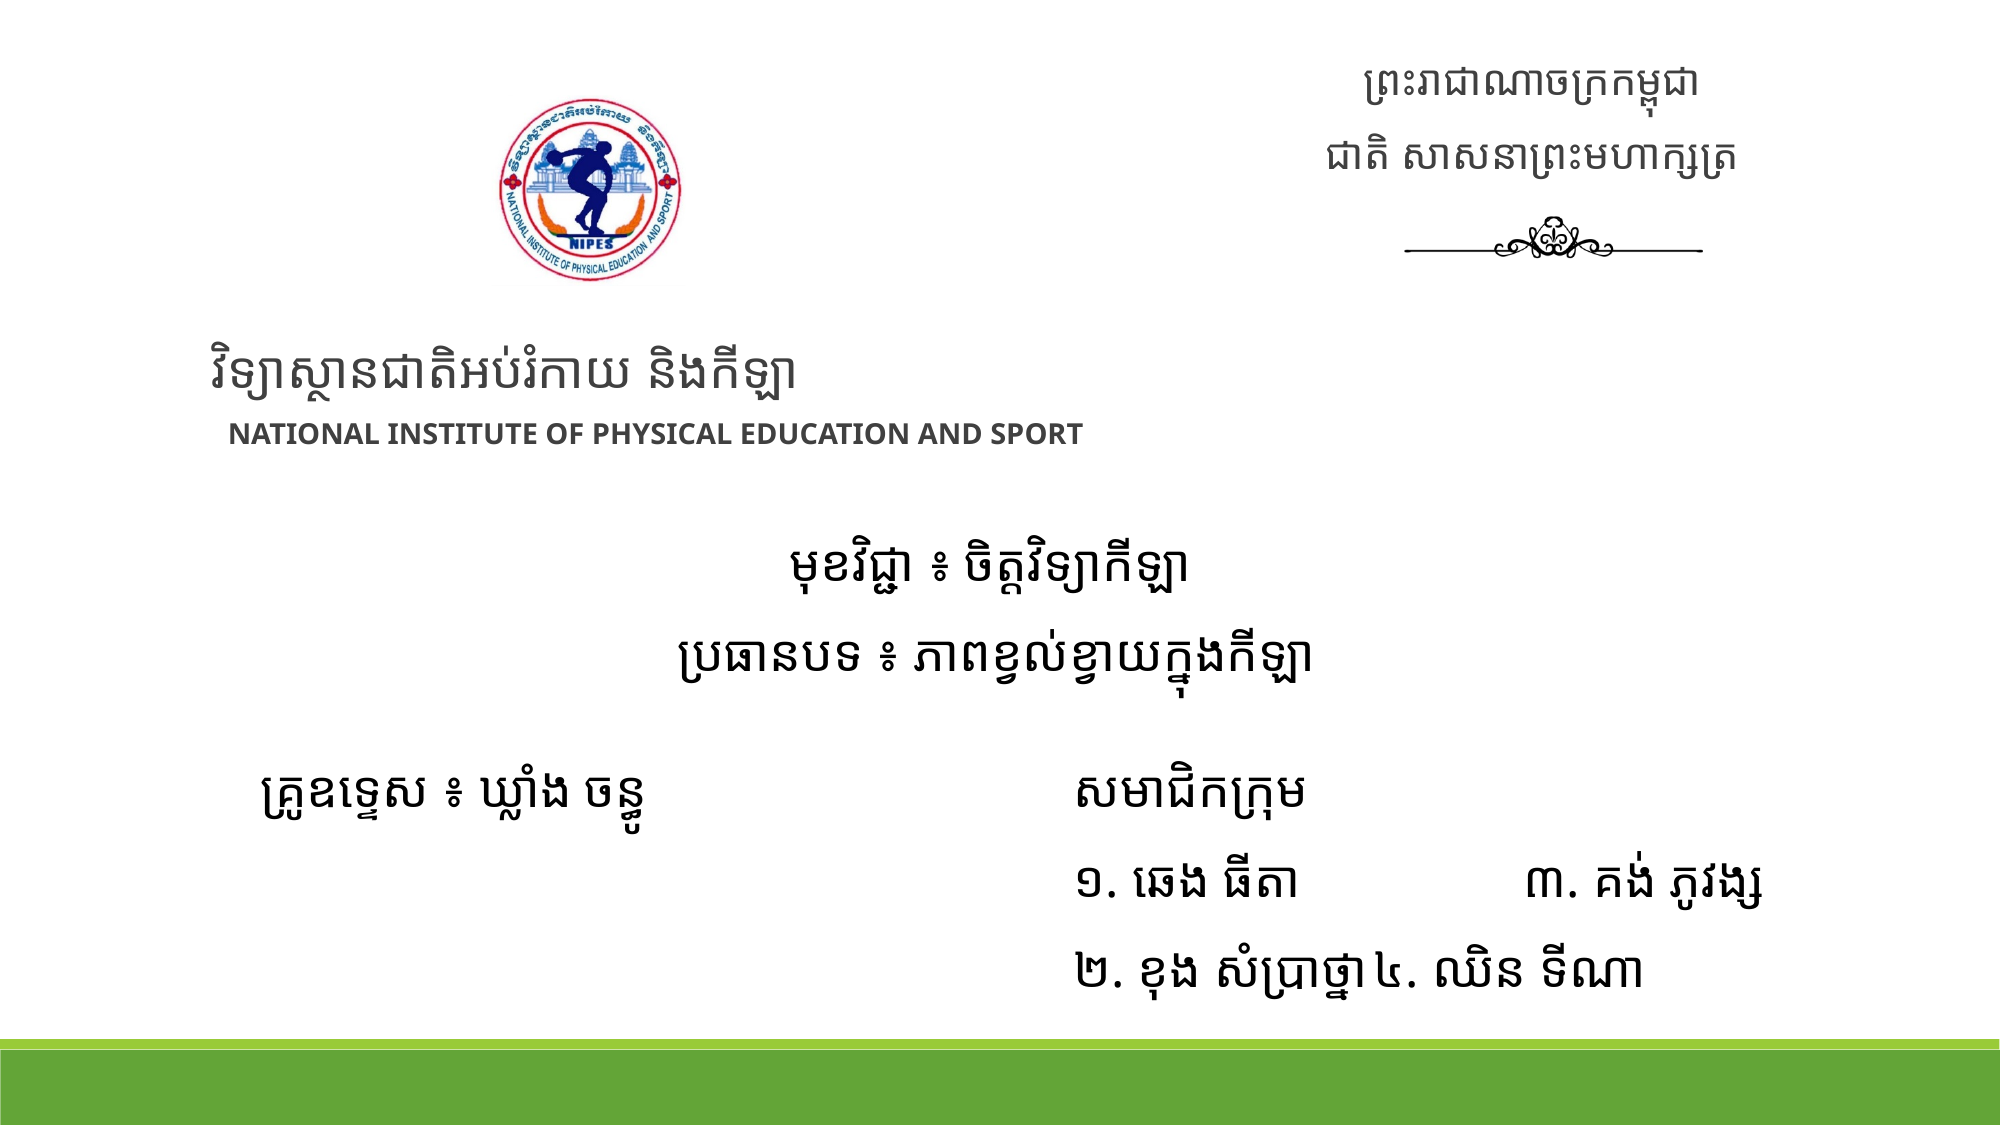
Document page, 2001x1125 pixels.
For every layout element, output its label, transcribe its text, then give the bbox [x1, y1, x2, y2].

picture [1388, 210, 1720, 267]
text_box ​​​​​​​​​​​​​​​​​​​ ​​ វិទ្យាស្ថានជាតិអប់រំកាយ​ និងកីឡា ​​​ ​​ ​ NATIONAL INSTITUTE OF PHYSICAL EDUCATION AND SPORT [140, 285, 1112, 459]
text_box សមាជិកក្រុម ១. ឆេង ធីតា ៣. គង់ ភូវង្ស ២. ខុង សំប្រាថ្នា ៤. ឈិន ទីណា [1059, 719, 1853, 1005]
text_box គ្រូឧទេ្ទស ៖ ឃ្លាំង ចន្ធូ [246, 750, 663, 826]
text_box ព្រះរាជាណាចក្រកម្ពុជា ជាតិ សាសនាព្រះមហាក្សត្រ [1122, 51, 1928, 211]
picture [490, 94, 686, 287]
text_box មុខវិជ្ជា ៖ ចិត្តវិទ្យាកីឡា ប្រធានបទ ៖ ភាពខ្វល់ខ្វាយក្នុងកីឡា [140, 494, 1853, 690]
